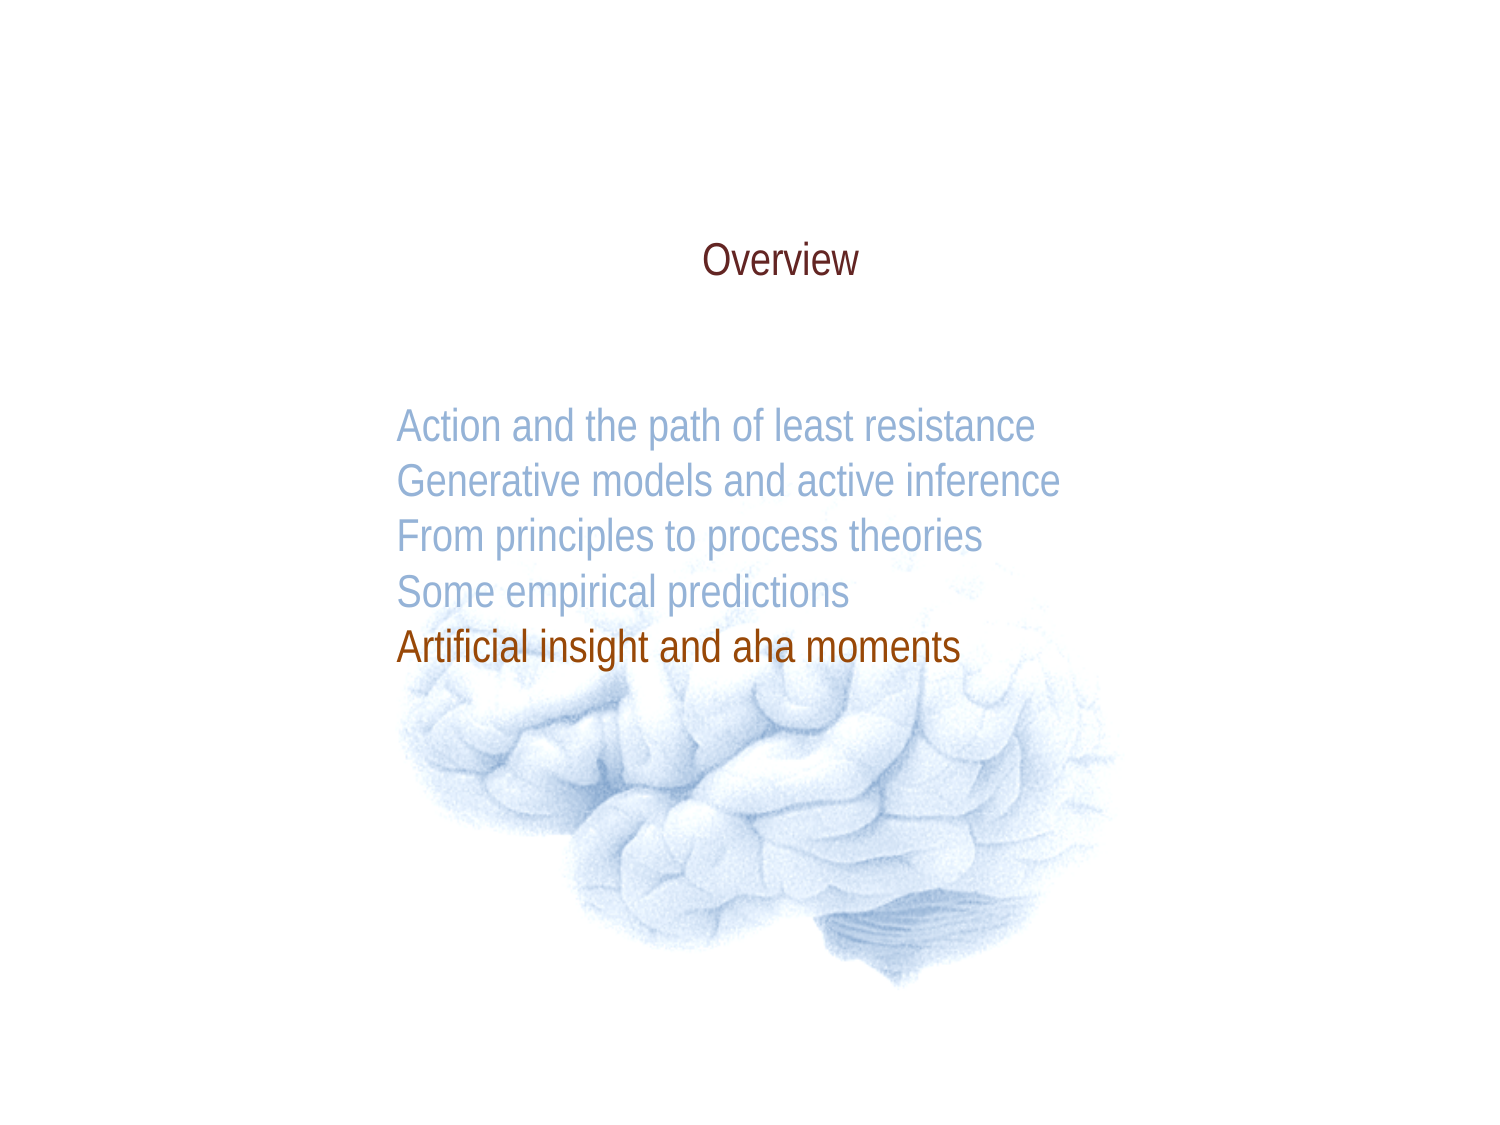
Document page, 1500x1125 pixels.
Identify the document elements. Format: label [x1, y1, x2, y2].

text_box [313, 221, 1193, 958]
picture [381, 473, 1135, 994]
